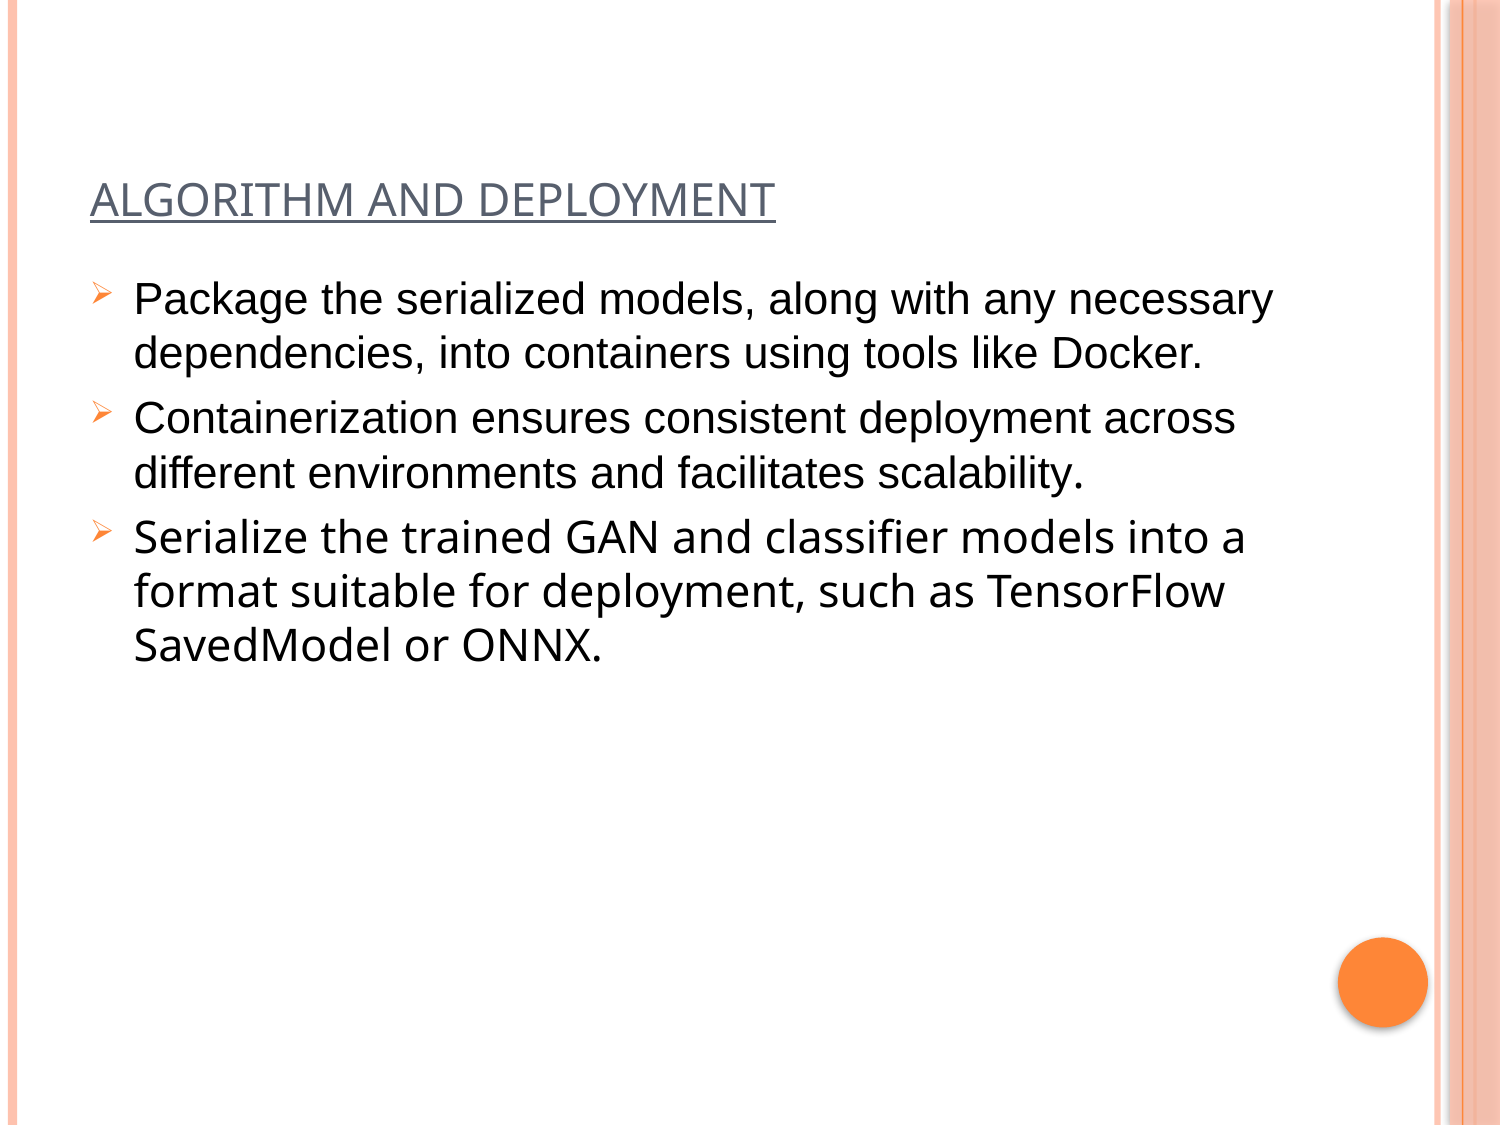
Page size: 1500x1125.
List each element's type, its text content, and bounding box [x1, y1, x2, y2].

list Package the serialized models, along with any necessary dependencies, into containers using tools like Docker. Containerization ensures consistent deployment across different environments and facilitates scalability. Serialize the trained GAN and classifier models into a format suitable for deployment, such as TensorFlow SavedModel or ONNX. [75, 262, 1300, 1062]
title ALGORITHM AND DEPLOYMENT [75, 45, 1300, 233]
